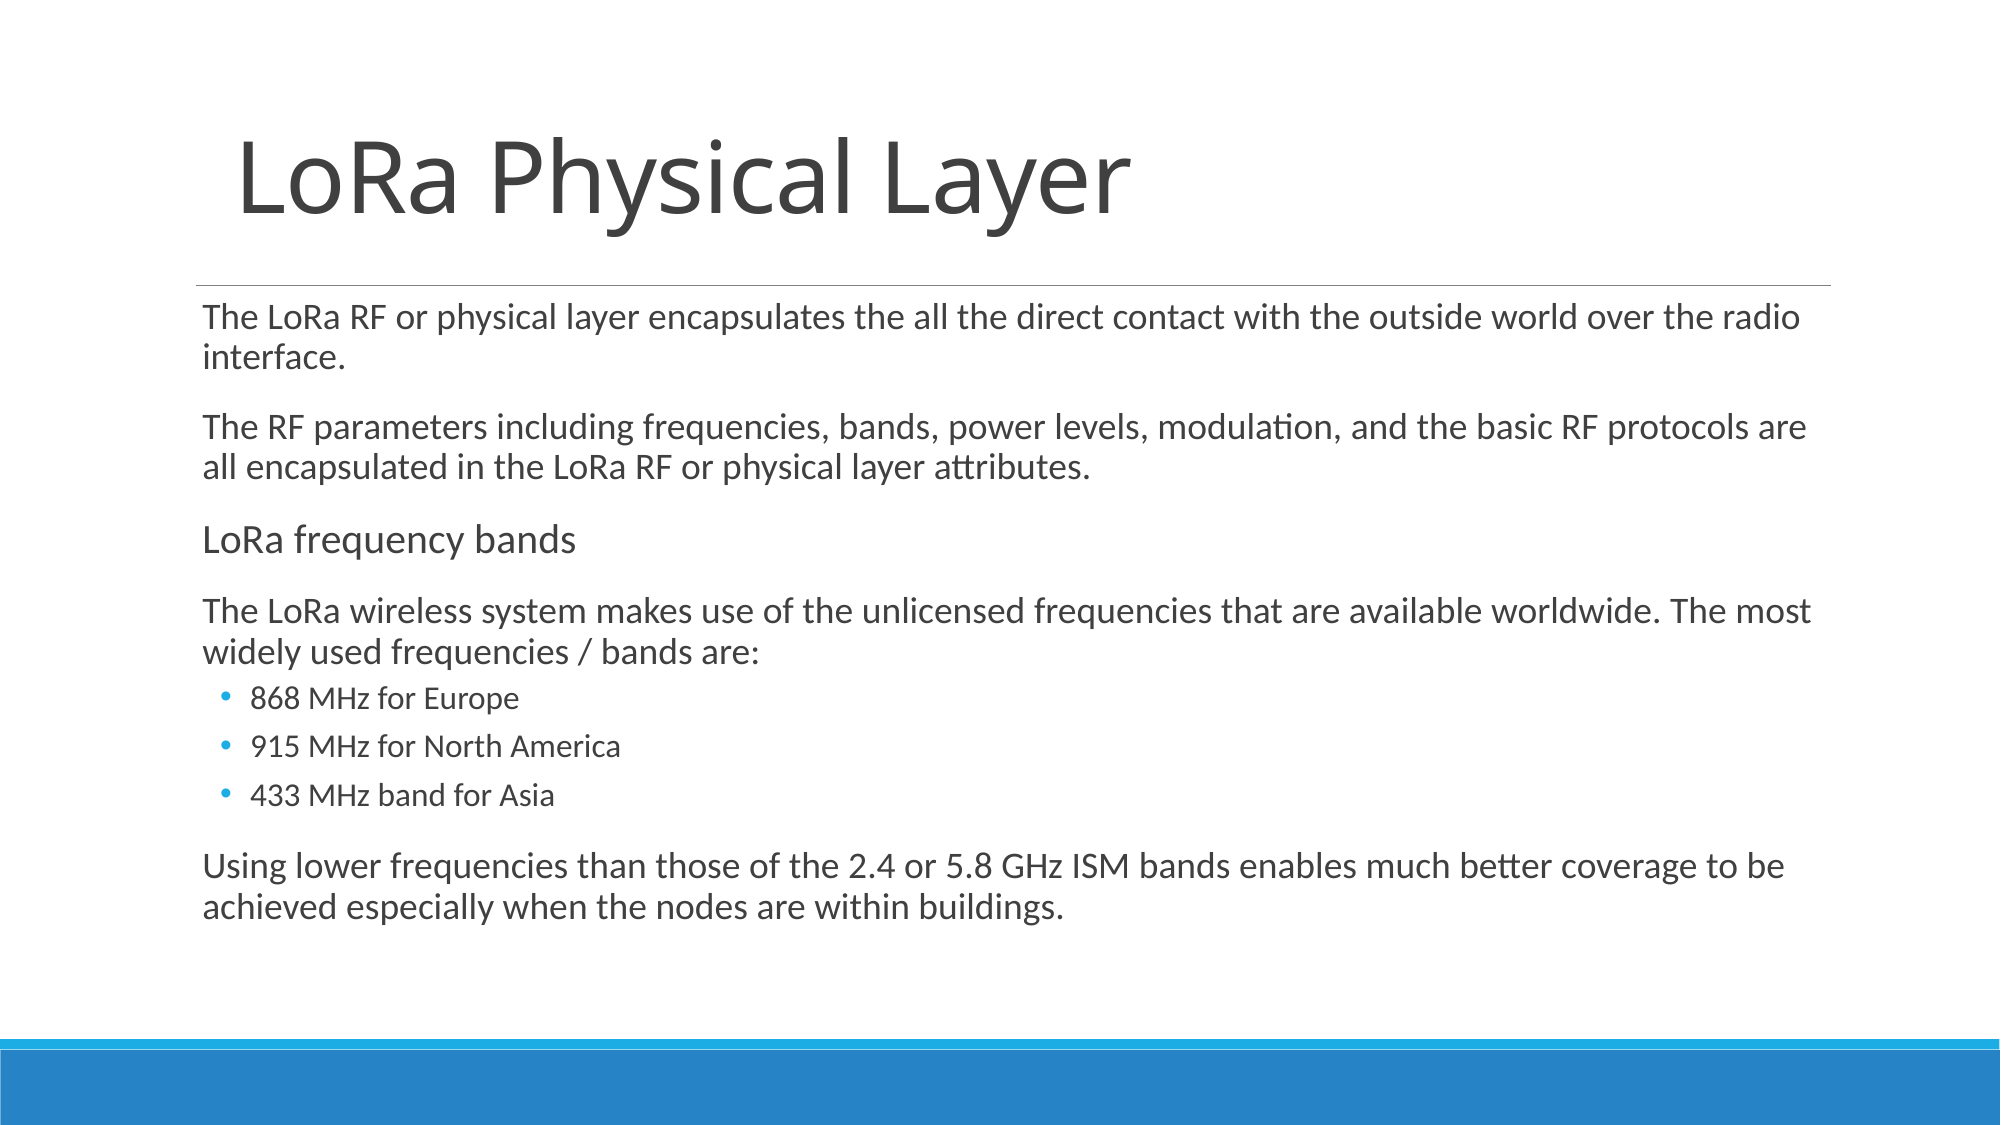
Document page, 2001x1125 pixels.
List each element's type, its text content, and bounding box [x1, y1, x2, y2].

title LoRa Physical Layer [187, 101, 1806, 247]
list The LoRa RF or physical layer encapsulates the all the direct contact with the outside world over the radio interface. The RF parameters including frequencies, bands, power levels, modulation, and the basic RF protocols are all encapsulated in the LoRa RF or physical layer attributes. LoRa frequency bands The LoRa wireless system makes use of the unlicensed frequencies that are available worldwide. The most widely used frequencies / bands are: 868 MHz for Europe 915 MHz for North America 433 MHz band for Asia Using lower frequencies than those of the 2.4 or 5.8 GHz ISM bands enables much better coverage to be achieved especially when the nodes are within buildings. [187, 289, 1832, 1004]
